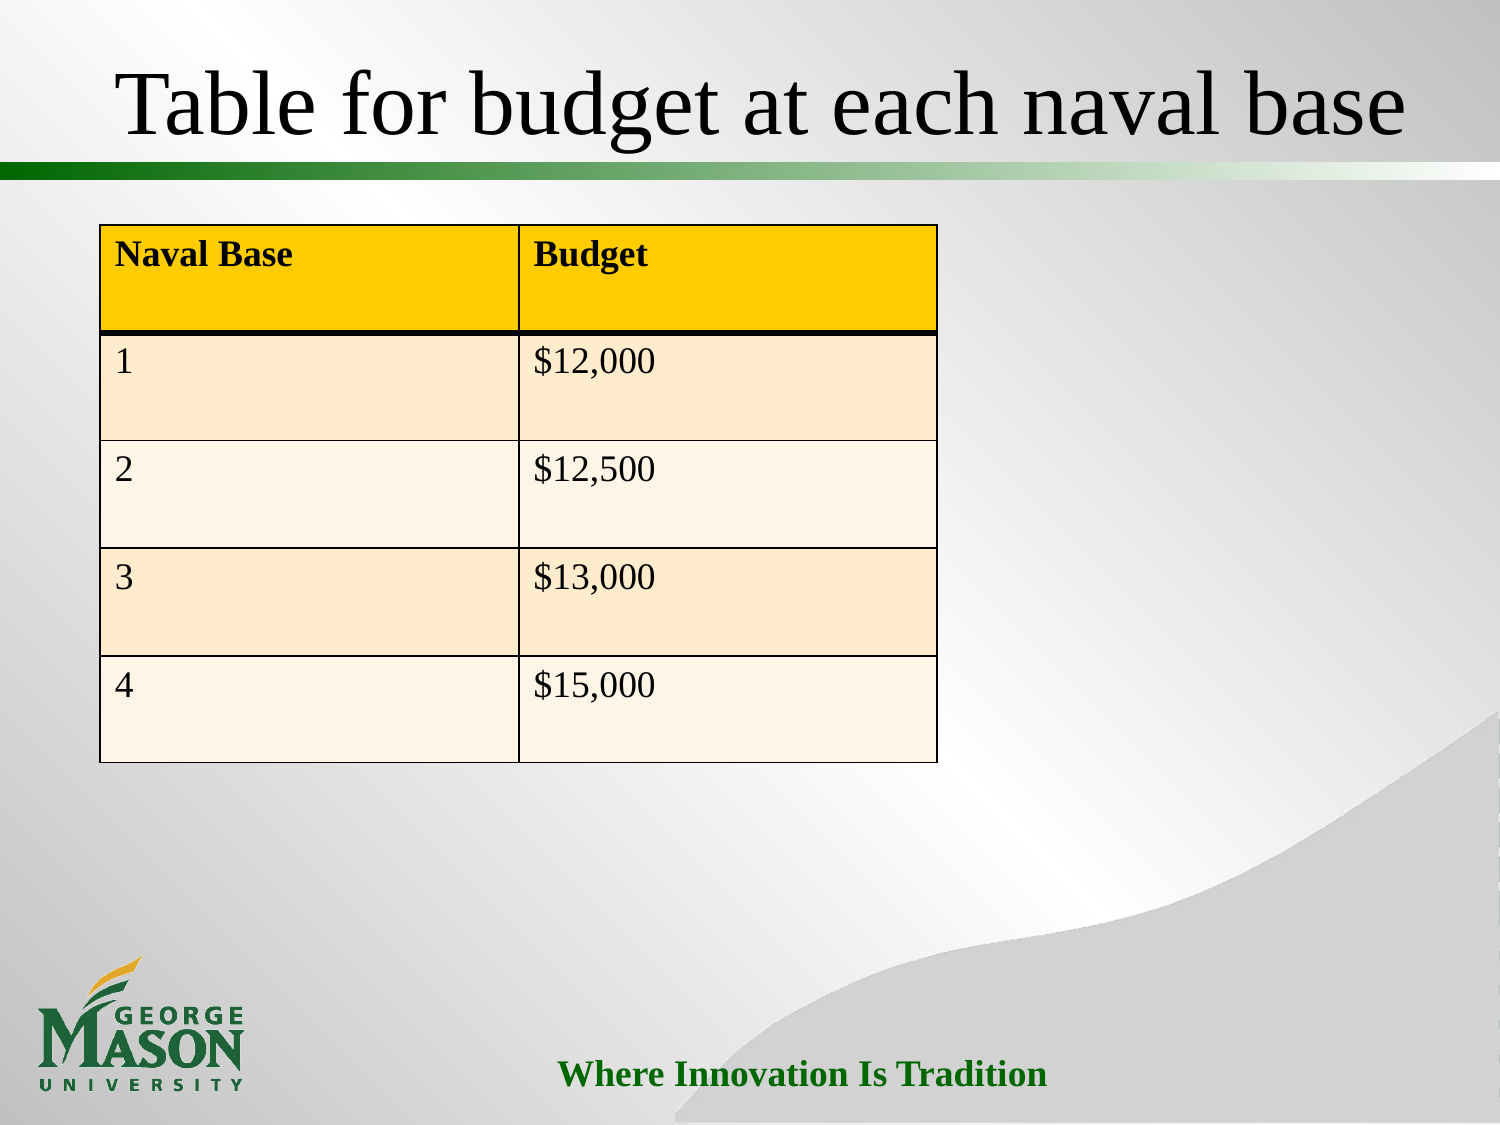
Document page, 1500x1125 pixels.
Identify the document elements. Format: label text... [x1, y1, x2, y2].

table_cell $12,000 [520, 336, 936, 440]
picture [675, 710, 1500, 1125]
table_cell $12,500 [520, 441, 936, 547]
table_cell 3 [101, 549, 518, 655]
table_cell 4 [101, 657, 518, 762]
picture [24, 949, 256, 1099]
table_cell $15,000 [520, 657, 936, 762]
table_header Budget [520, 226, 936, 330]
table_cell $13,000 [520, 549, 936, 655]
table_header Naval Base [101, 226, 518, 330]
table_cell 2 [101, 441, 518, 547]
title Table for budget at each naval base [99, 8, 1438, 188]
table_cell 1 [101, 336, 518, 440]
